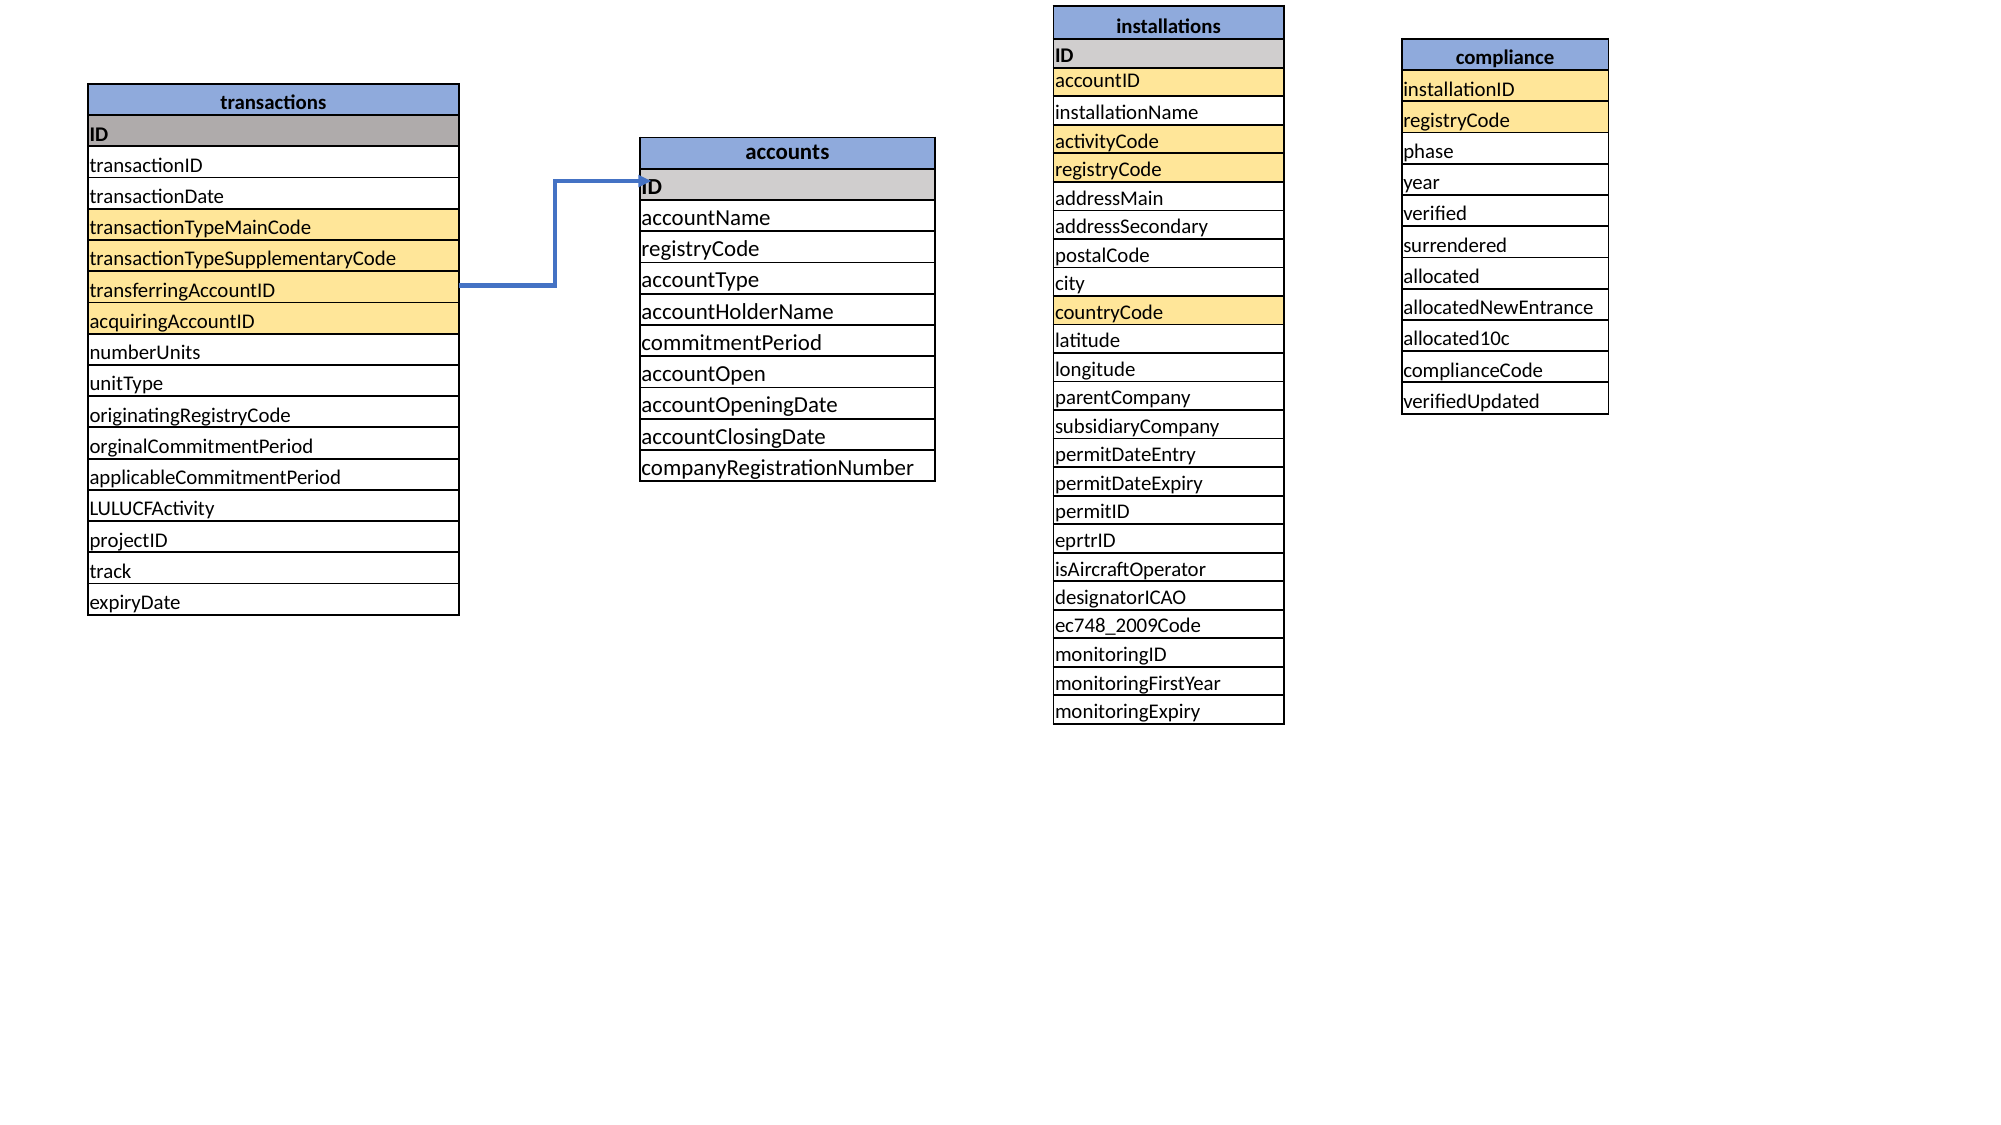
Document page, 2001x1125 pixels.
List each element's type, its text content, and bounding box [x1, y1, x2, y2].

table_cell subsidiaryCompany [1054, 411, 1283, 438]
table_cell isAircraftOperator [1054, 554, 1283, 580]
table_cell city [1054, 268, 1283, 295]
table_cell transactionID [89, 147, 458, 177]
table_cell expiryDate [89, 584, 458, 614]
table_header installations [1054, 7, 1283, 38]
table_cell accountClosingDate [641, 420, 934, 449]
table_cell monitoringExpiry [1054, 696, 1283, 723]
table_cell accountOpeningDate [641, 388, 934, 418]
table_cell accountType [641, 263, 934, 293]
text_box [458, 181, 652, 286]
table_cell addressSecondary [1054, 211, 1283, 238]
table_header accounts [641, 138, 934, 168]
table_cell complianceCode [1403, 352, 1608, 381]
table_cell registryCode [1403, 102, 1608, 132]
table_cell applicableCommitmentPeriod [89, 460, 458, 489]
table_cell parentCompany [1054, 382, 1283, 409]
table_cell accountOpen [641, 357, 934, 387]
table_cell installationName [1054, 97, 1283, 124]
table_cell verified [1403, 196, 1608, 225]
table_cell permitDateExpiry [1054, 468, 1283, 495]
table_cell permitID [1054, 497, 1283, 523]
table_cell designatorICAO [1054, 582, 1283, 609]
table_cell addressMain [1054, 183, 1283, 210]
table_cell transactionTypeMainCode [89, 210, 458, 239]
table_header compliance [1403, 40, 1608, 69]
table_cell registryCode [652, 232, 934, 262]
table_cell ID [1054, 40, 1283, 67]
table_cell accountHolderName [641, 295, 934, 324]
table_cell monitoringFirstYear [1054, 668, 1283, 694]
table_cell phase [1403, 133, 1608, 163]
table_header transactions [89, 85, 458, 114]
table_cell installationID [1403, 71, 1608, 100]
table_cell permitDateEntry [1054, 439, 1283, 466]
table_cell postalCode [1054, 240, 1283, 267]
table_cell registryCode [1054, 154, 1283, 181]
table_cell transferringAccountID [89, 272, 458, 302]
table_cell surrendered [1403, 227, 1608, 257]
table_cell transactionTypeSupplementaryCode [89, 241, 458, 270]
table_cell allocated10c [1403, 321, 1608, 350]
table_cell orginalCommitmentPeriod [89, 428, 458, 458]
table_cell LULUCFActivity [89, 491, 458, 520]
table_cell activityCode [1054, 126, 1283, 152]
table_cell eprtrID [1054, 525, 1283, 552]
table_cell ID [89, 116, 458, 145]
table_cell projectID [89, 522, 458, 551]
table_cell allocatedNewEntrance [1403, 290, 1608, 319]
table_cell originatingRegistryCode [89, 397, 458, 426]
table_cell unitType [89, 366, 458, 395]
table_cell acquiringAccountID [89, 303, 458, 333]
table_cell accountName [652, 201, 934, 230]
table_cell transactionDate [89, 178, 458, 208]
table_cell accountID [1054, 69, 1283, 95]
table_cell allocated [1403, 258, 1608, 288]
table_cell monitoringID [1054, 639, 1283, 666]
table_cell ec748_2009Code [1054, 611, 1283, 637]
table_cell numberUnits [89, 335, 458, 364]
table_cell companyRegistrationNumber [641, 451, 934, 480]
table_cell track [89, 553, 458, 583]
table_cell verifiedUpdated [1403, 383, 1608, 413]
table_cell year [1403, 165, 1608, 194]
table_cell countryCode [1054, 297, 1283, 324]
table_cell longitude [1054, 354, 1283, 381]
table_cell ID [641, 170, 934, 199]
table_cell latitude [1054, 325, 1283, 352]
table_cell commitmentPeriod [641, 326, 934, 355]
